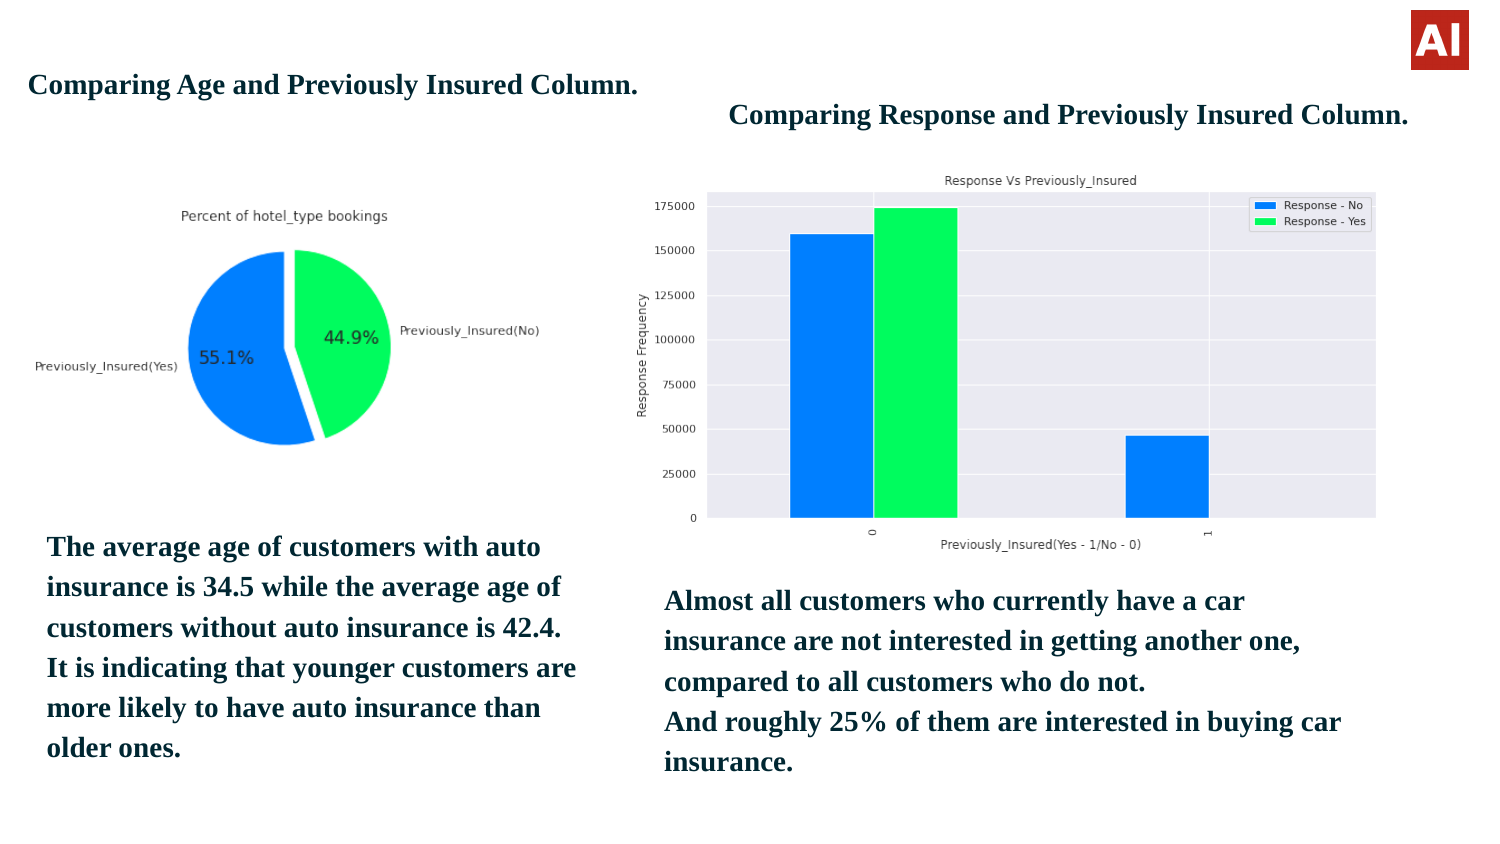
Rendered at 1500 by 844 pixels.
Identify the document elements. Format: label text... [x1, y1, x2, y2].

picture [630, 167, 1384, 559]
picture [1411, 10, 1469, 70]
text_box Comparing Age and Previously Insured Column. [12, 57, 787, 108]
list The average age of customers with auto insurance is 34.5 while the average age of customers without auto insurance is 42.4. It is indicating that younger customers are more likely to have auto insurance than older ones. [12, 507, 615, 594]
text_box Comparing Response and Previously Insured Column. [713, 88, 1488, 139]
text_box Almost all customers who currently have a car insurance are not interested in getting another one, compared to all customers who do not. And roughly 25% of them are interested in buying car insurance. [630, 566, 1383, 786]
picture [27, 202, 548, 478]
